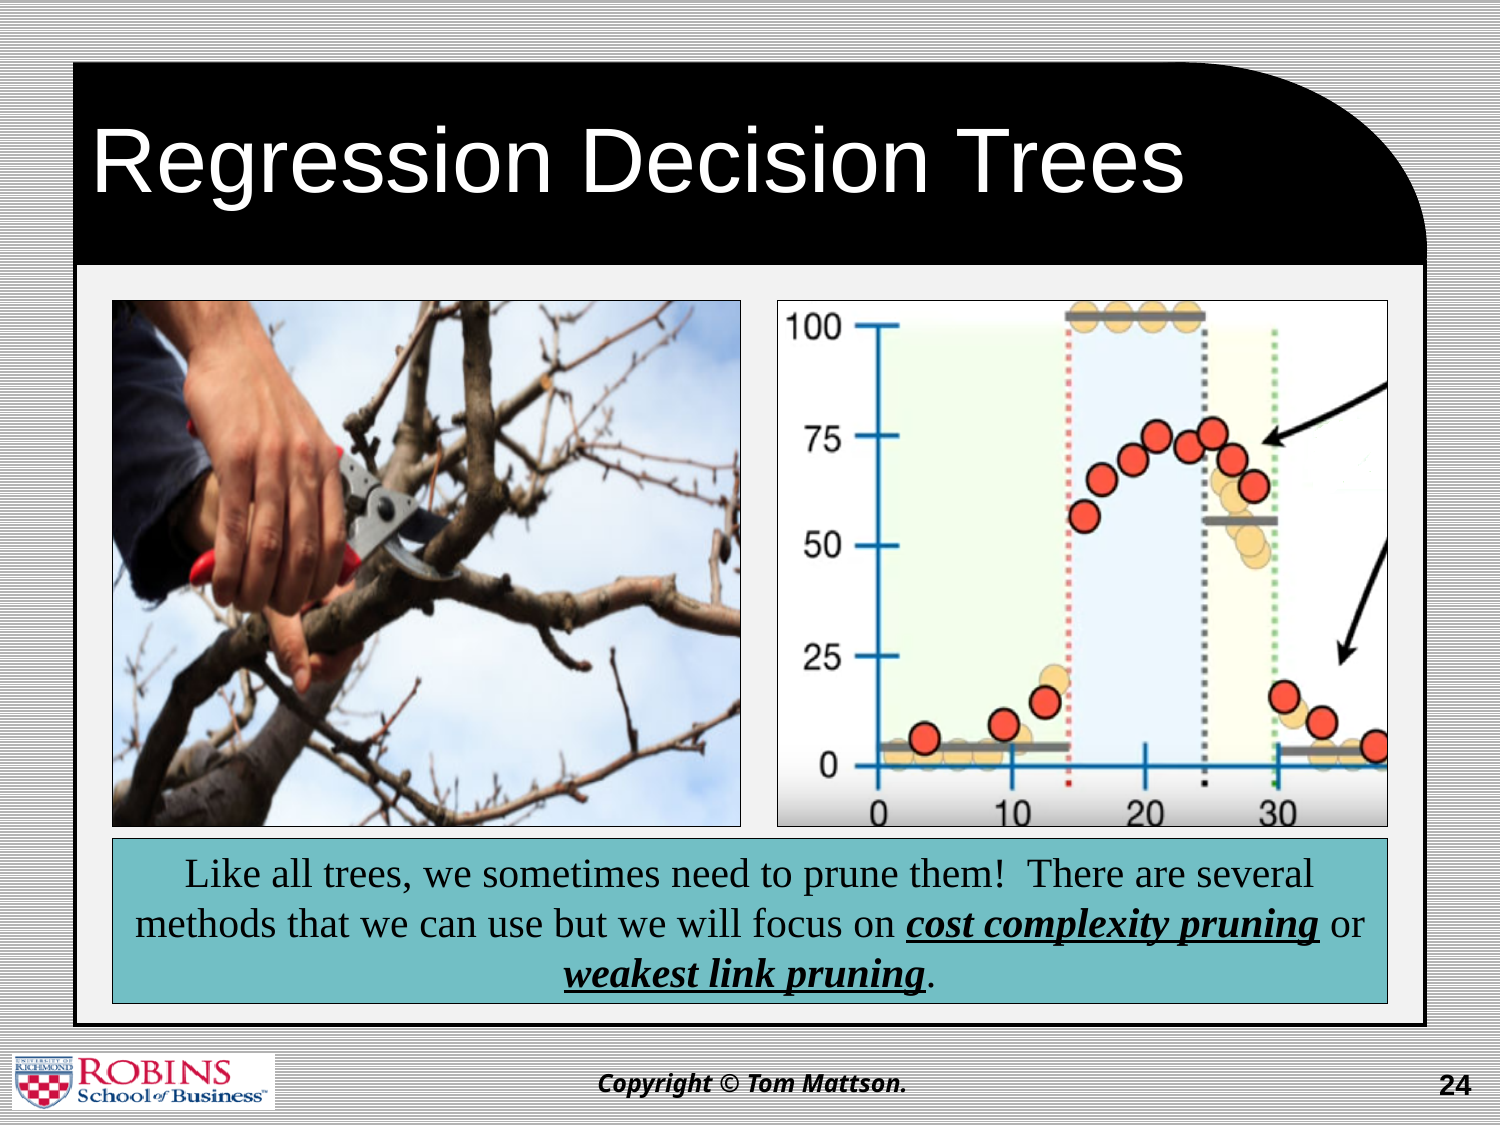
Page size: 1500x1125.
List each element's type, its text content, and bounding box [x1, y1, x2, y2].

list [73, 260, 1427, 1027]
picture [777, 300, 1388, 827]
picture [12, 1053, 275, 1110]
title Regression Decision Trees [75, 62, 1388, 250]
picture [112, 300, 741, 827]
text_box Like all trees, we sometimes need to prune them! There are several methods that we can use but we will focus on cost complexity pruning or weakest link pruning. [112, 838, 1388, 1004]
